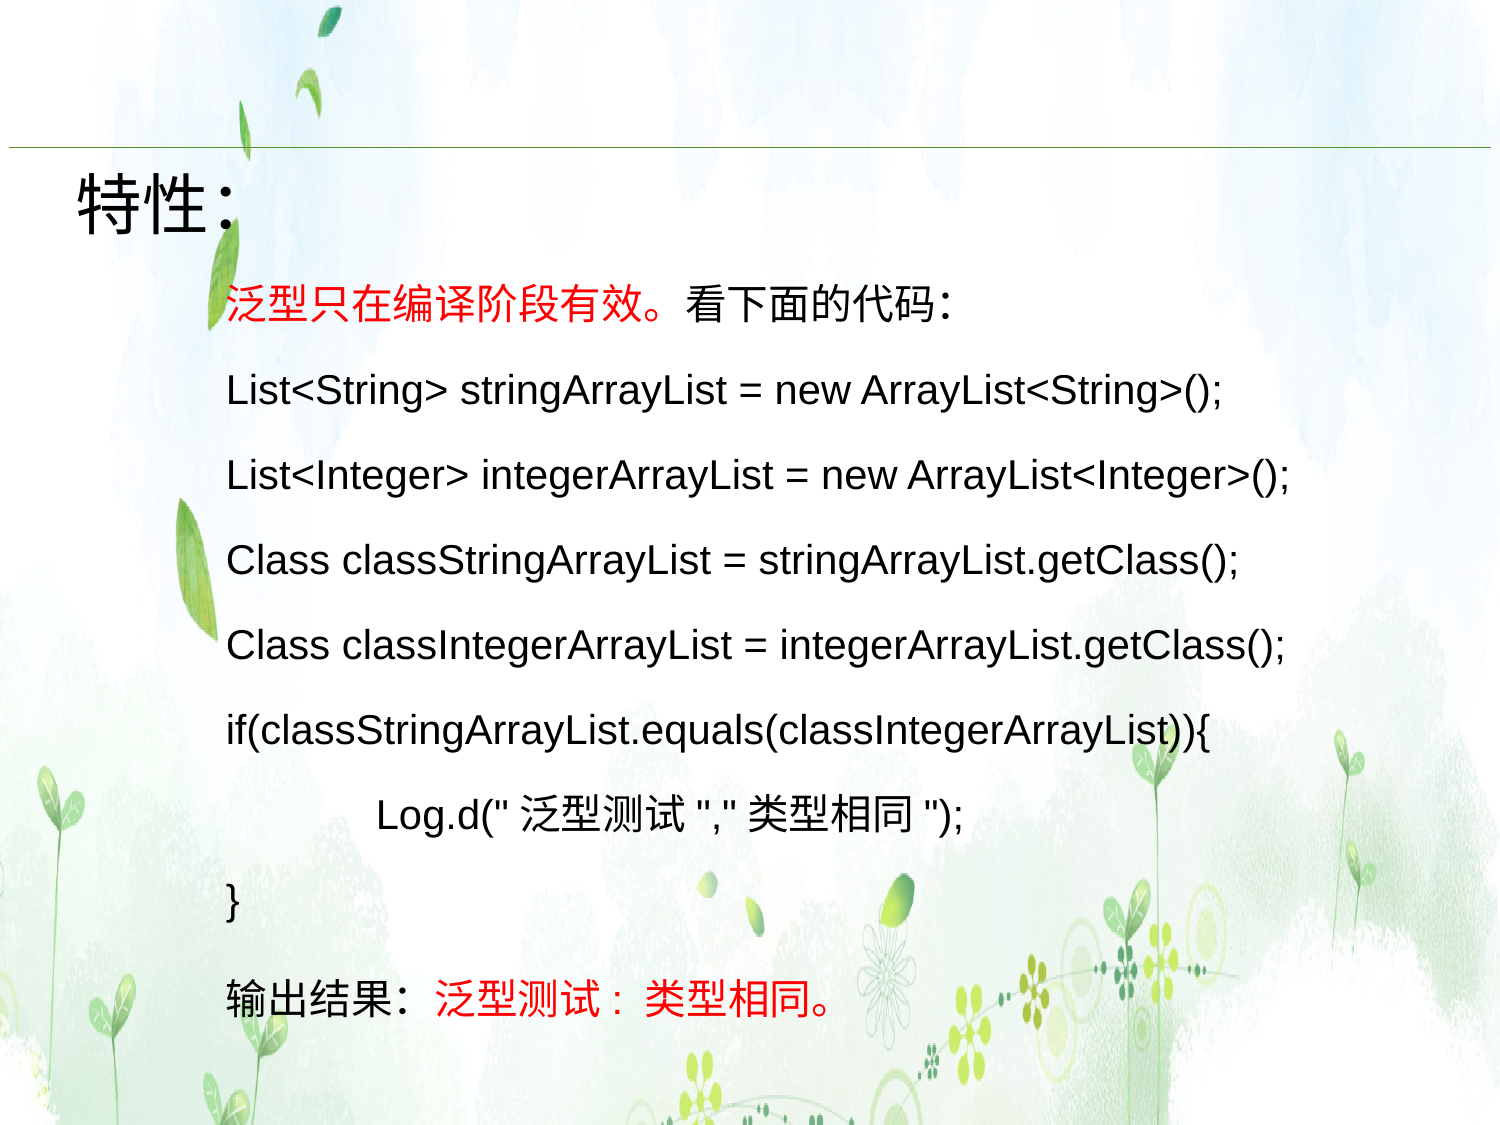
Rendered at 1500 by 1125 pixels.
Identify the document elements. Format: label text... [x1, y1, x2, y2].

picture [0, 0, 1500, 1125]
text_box 特性： 泛型只在编译阶段有效。看下面的代码： List<String> stringArrayList = new ArrayList<String>(); List<Integer> integerArrayList = new ArrayList<Integer>(); Class classStringArrayList = stringArrayList.getClass(); Class classIntegerArrayList = integerArrayList.getClass(); if(classStringArrayList.equals(classIntegerArrayList)){ Log.d("泛型测试","类型相同"); } 输出结果：泛型测试: 类型相同。 [61, 155, 1474, 1030]
